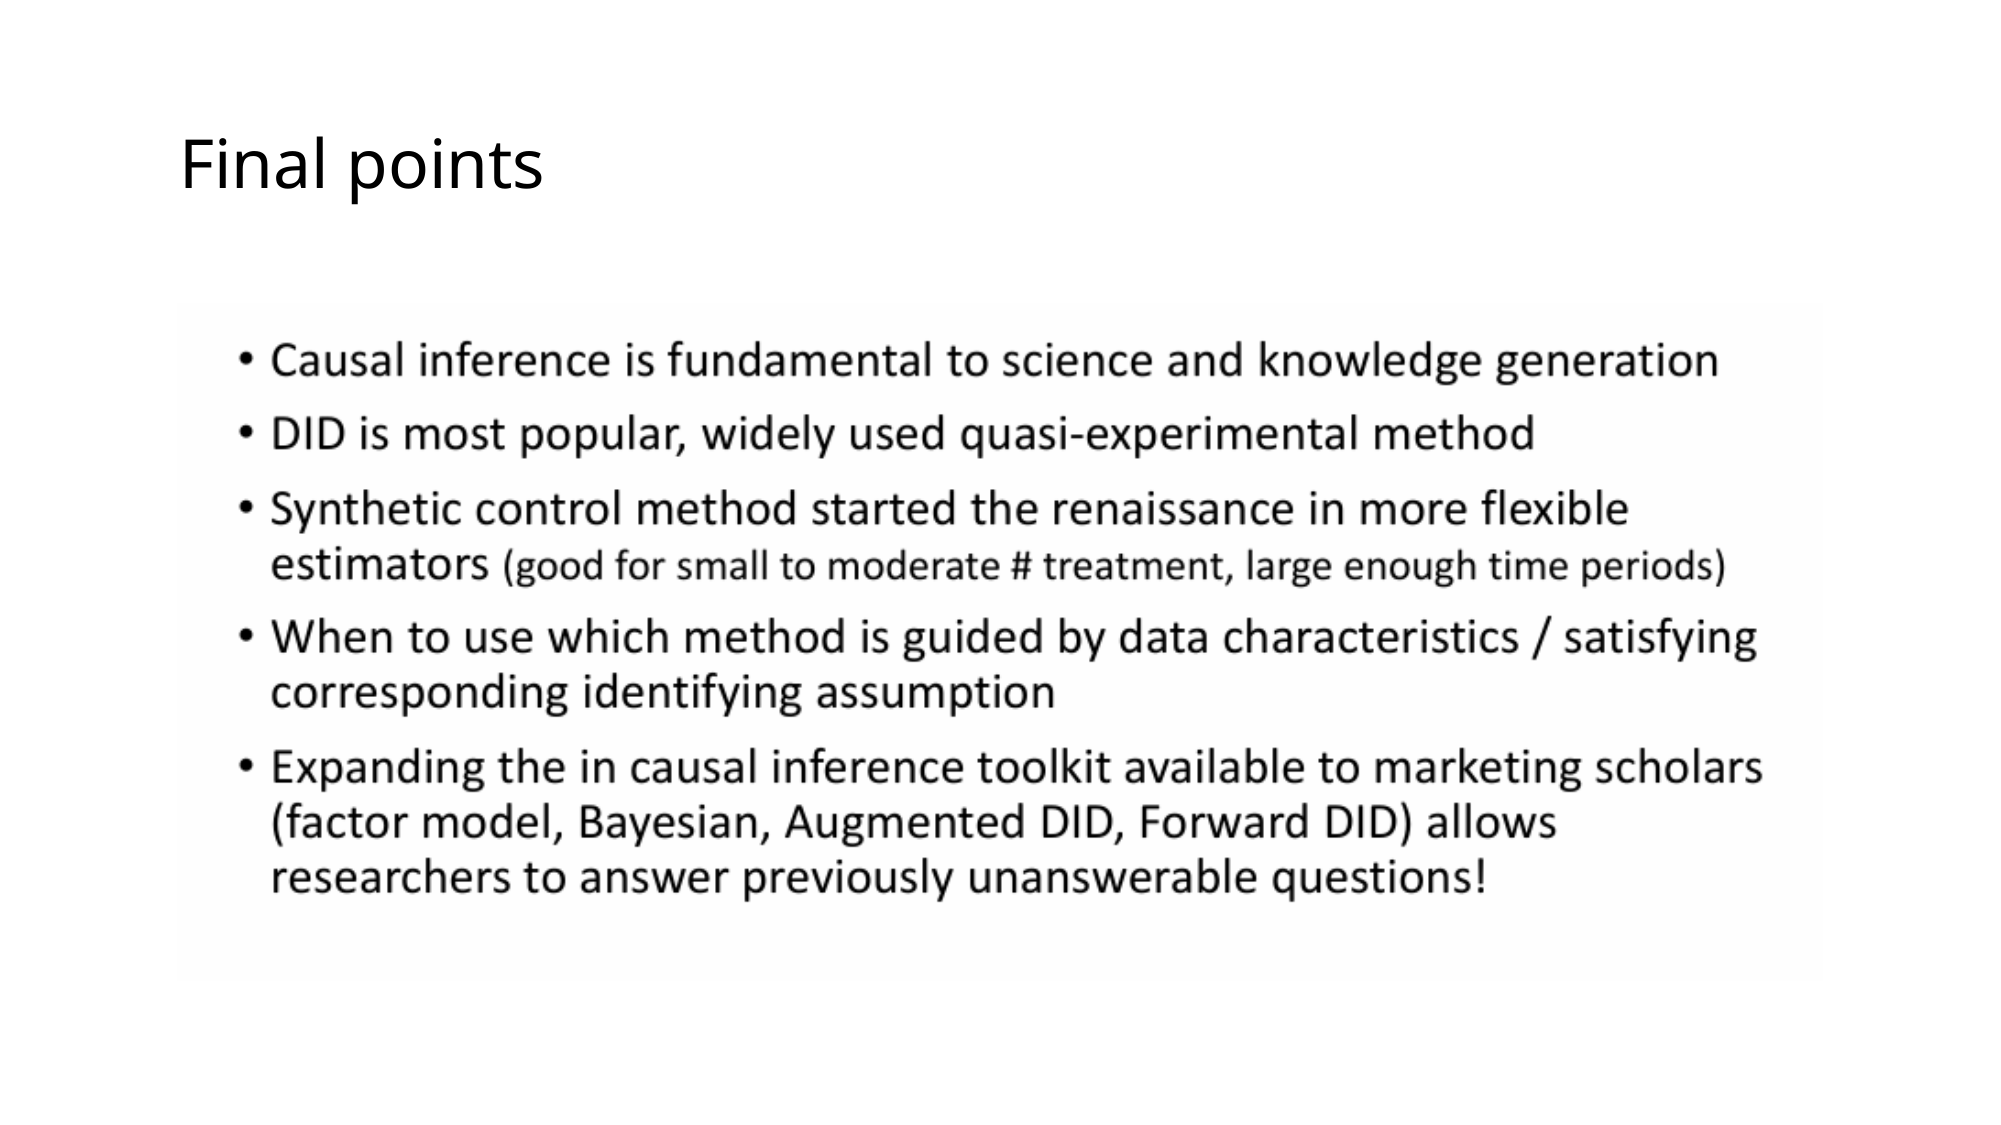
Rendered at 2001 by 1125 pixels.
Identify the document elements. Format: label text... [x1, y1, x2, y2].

title Final points [164, 103, 612, 230]
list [177, 303, 1823, 981]
